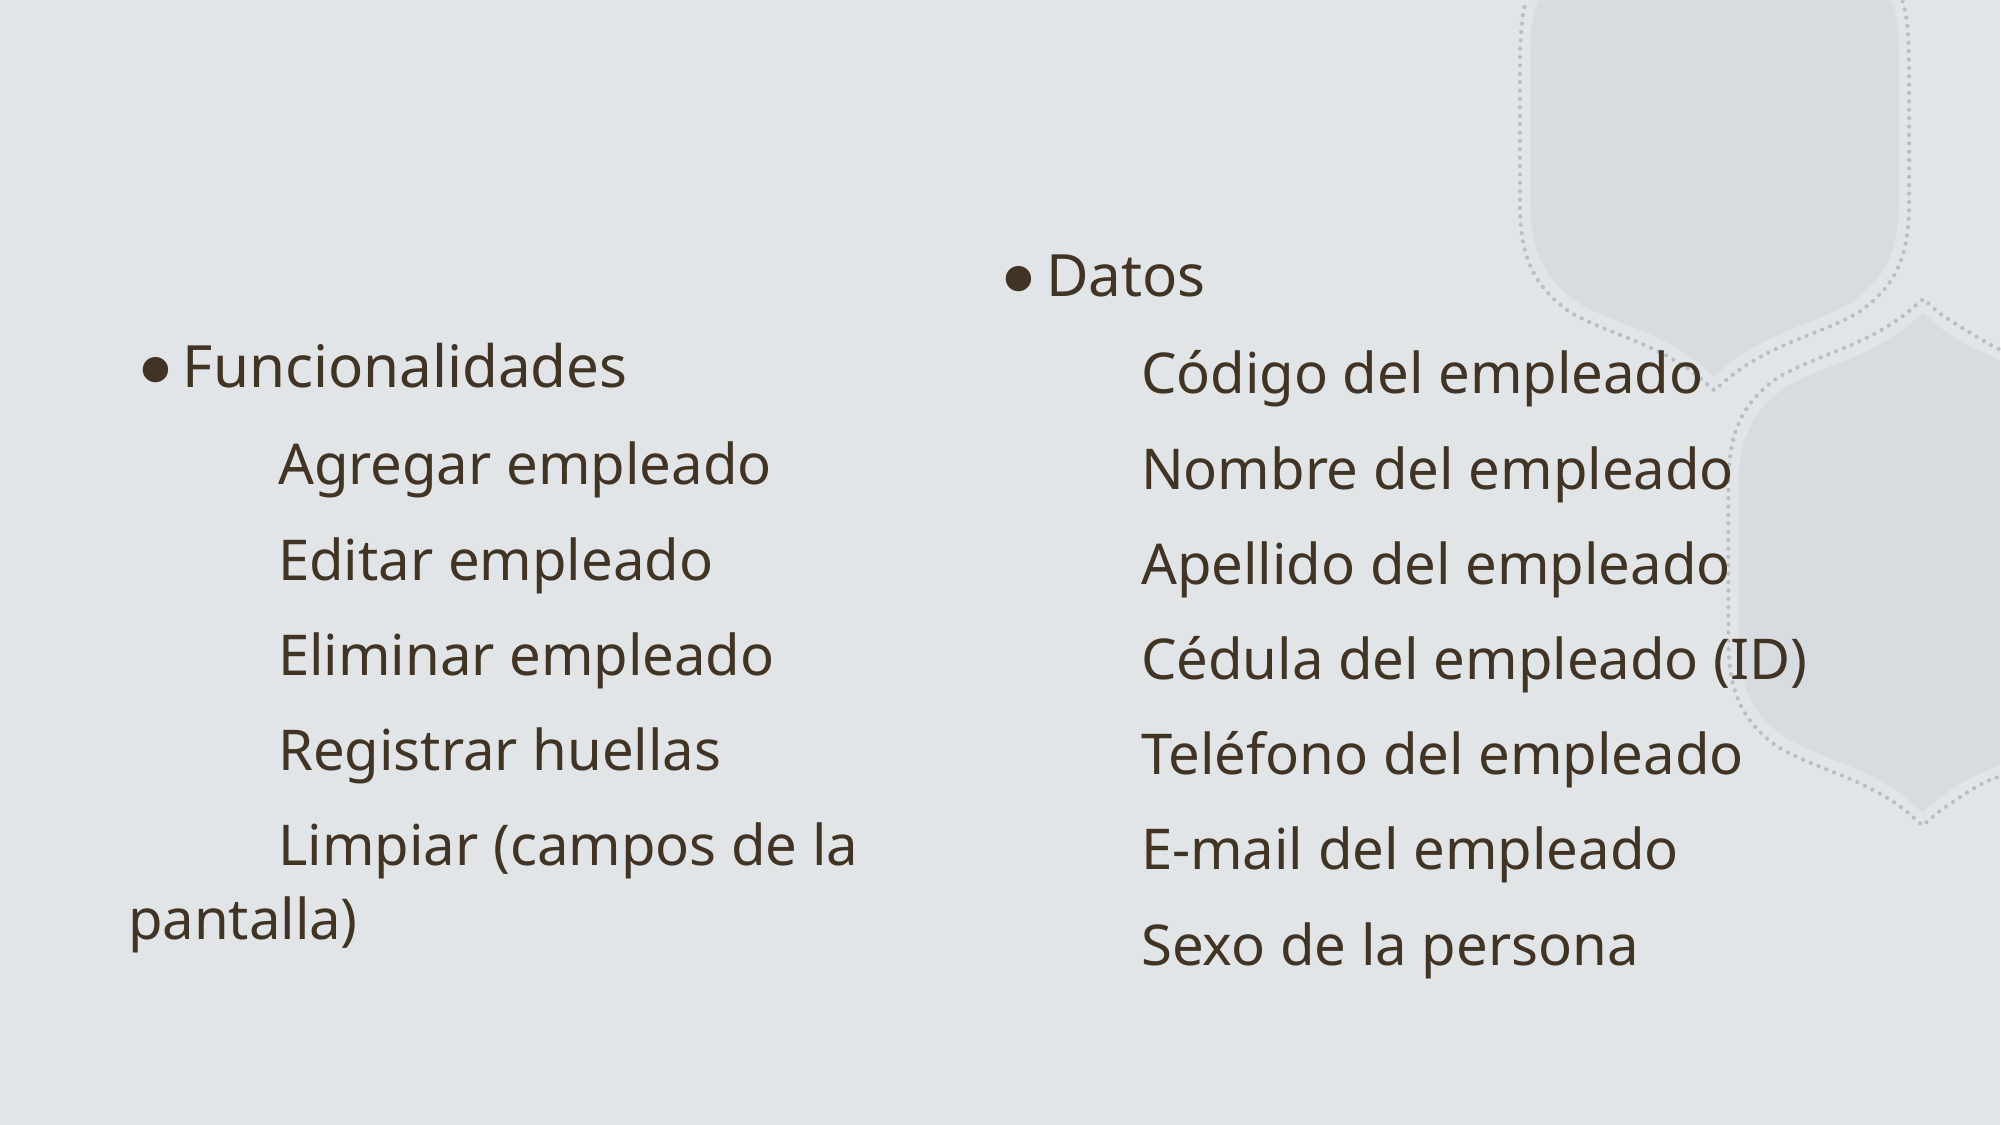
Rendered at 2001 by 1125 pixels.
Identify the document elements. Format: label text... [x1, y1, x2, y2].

text_box Datos Código del empleado Nombre del empleado Apellido del empleado Cédula del empleado (ID) Teléfono del empleado E-mail del empleado Sexo de la persona [976, 223, 1861, 1125]
list Funcionalidades Agregar empleado Editar empleado Eliminar empleado Registrar huellas Limpiar (campos de la pantalla) [113, 223, 976, 1125]
